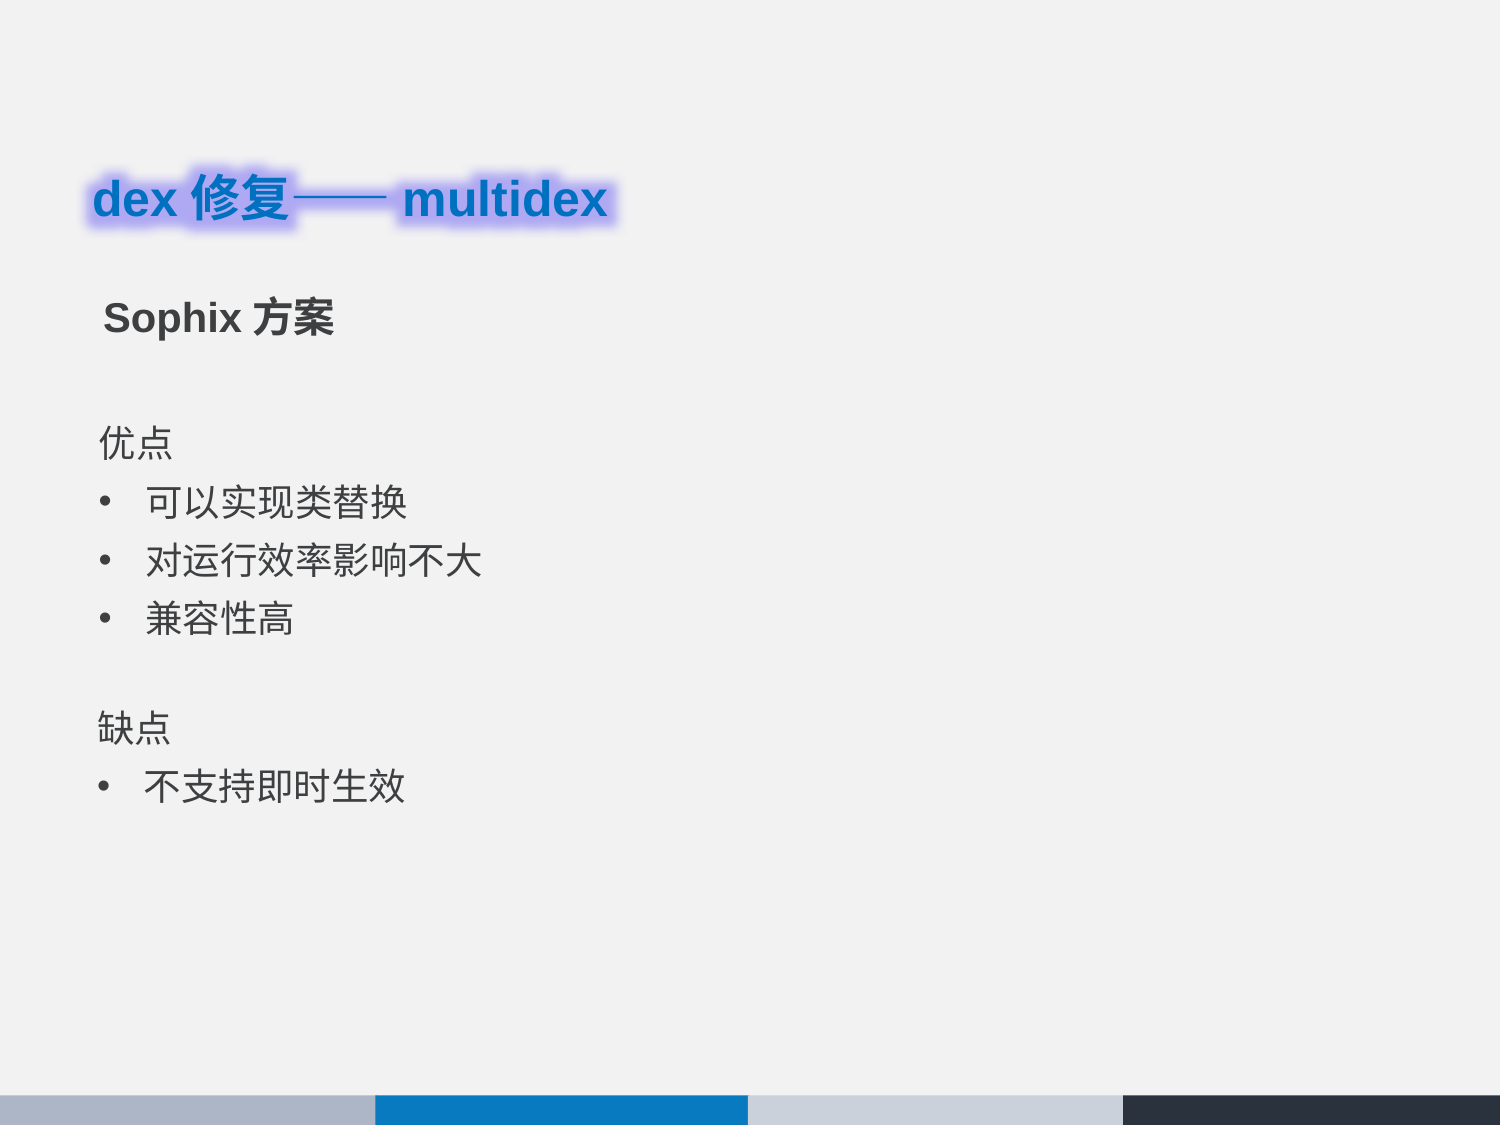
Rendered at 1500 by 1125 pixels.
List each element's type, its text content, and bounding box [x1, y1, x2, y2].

text_box 缺点 不支持即时生效 [82, 683, 1411, 816]
text_box dex修复——multidex [81, 161, 1413, 240]
text_box Sophix方案 [88, 268, 351, 348]
text_box 优点 可以实现类替换 对运行效率影响不大 兼容性高 [83, 399, 498, 648]
